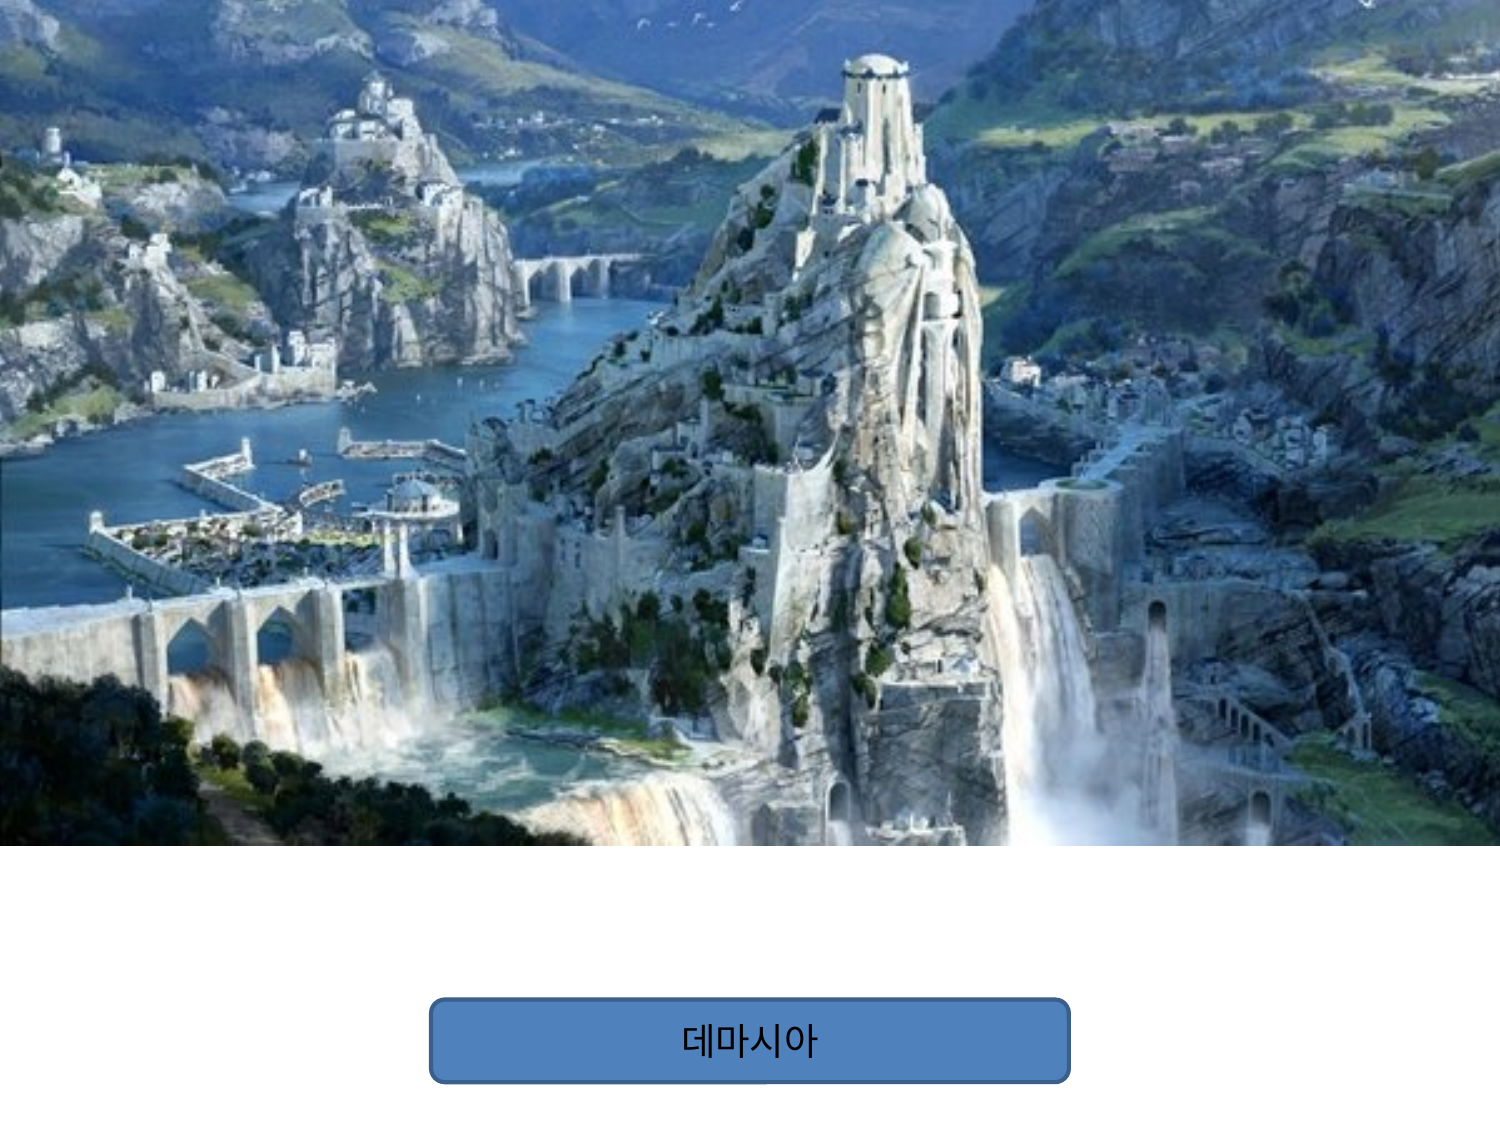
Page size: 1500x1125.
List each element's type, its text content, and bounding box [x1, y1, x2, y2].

text_box 데마시아 [428, 997, 1071, 1085]
picture [0, 0, 1500, 847]
